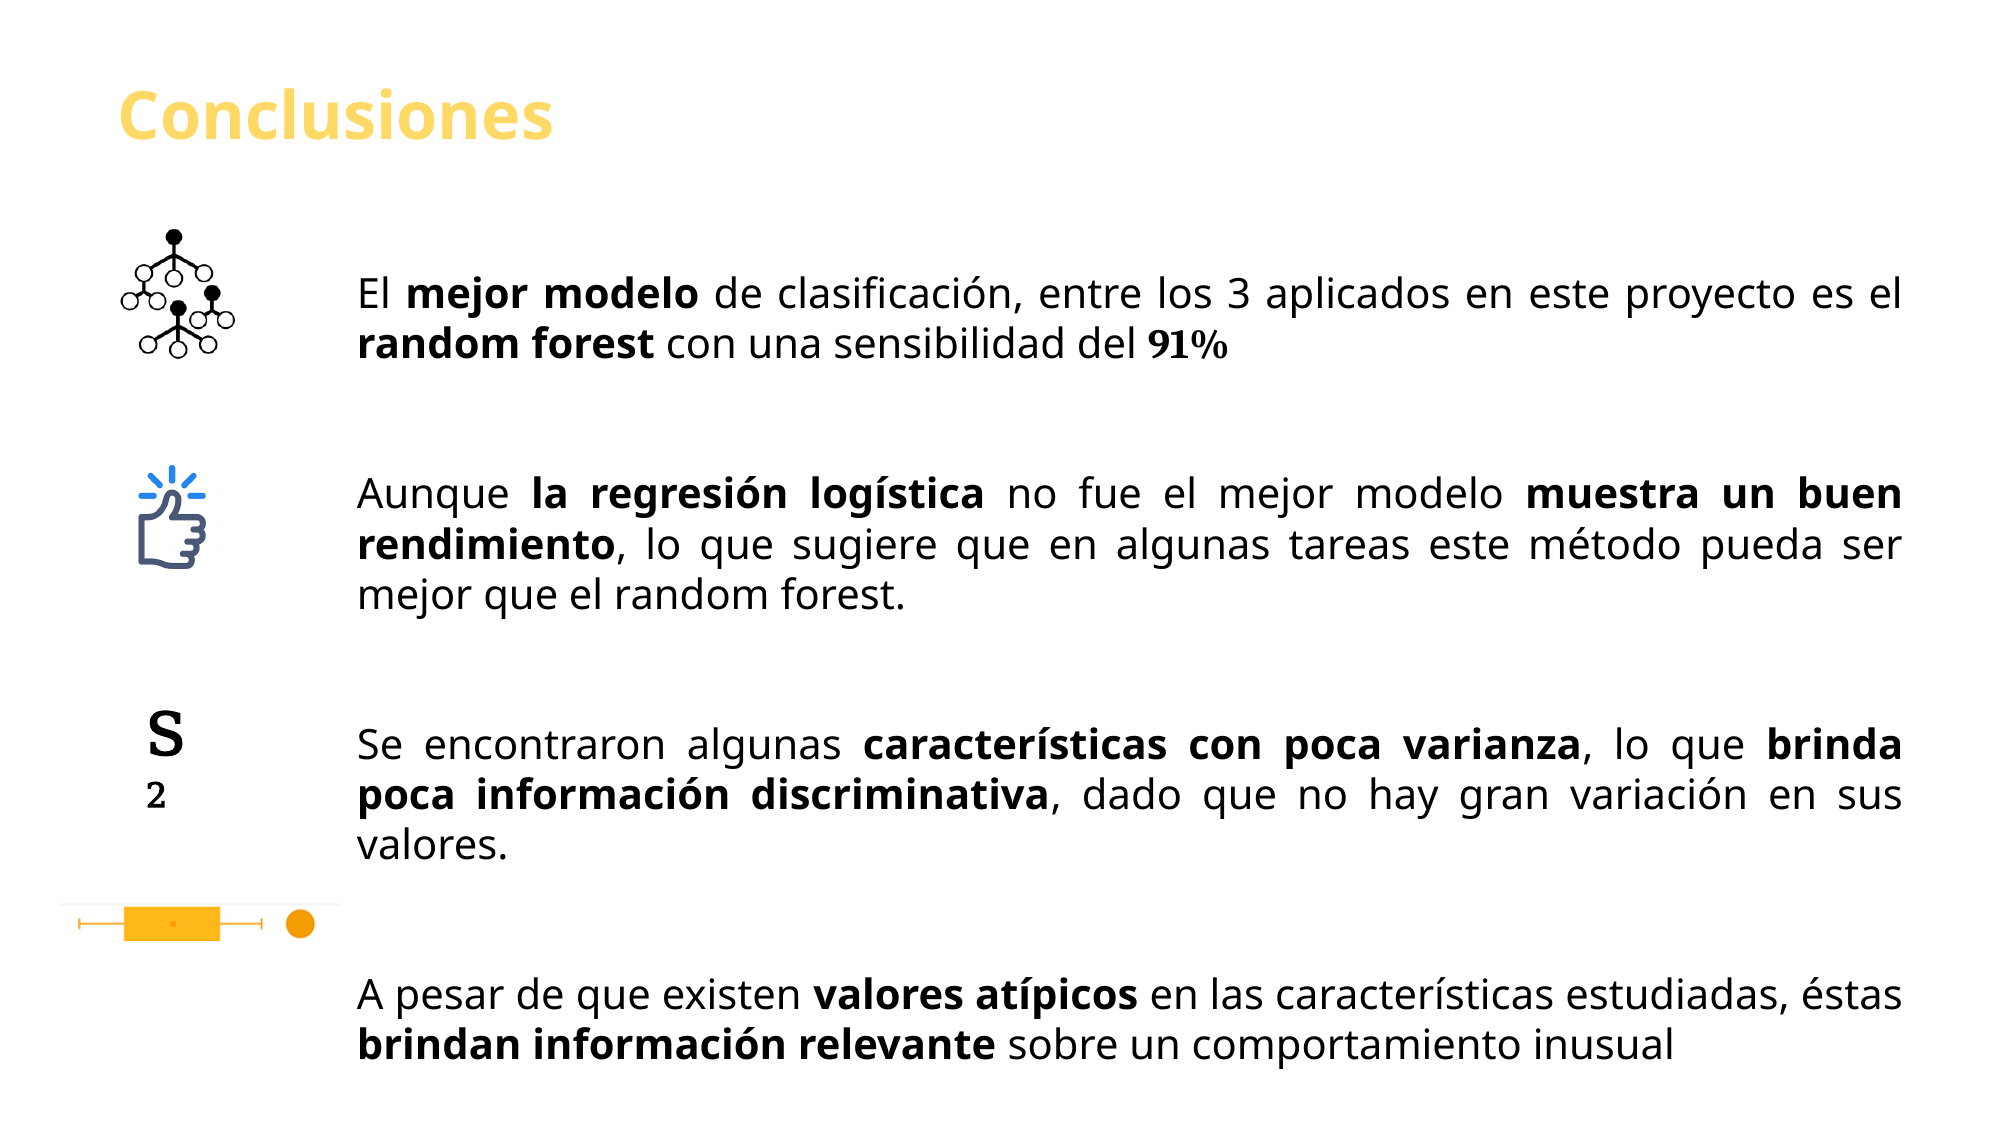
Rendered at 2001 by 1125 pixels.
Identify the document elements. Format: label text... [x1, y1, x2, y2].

picture [60, 902, 340, 941]
picture [120, 465, 224, 570]
text_box Conclusiones [102, 65, 577, 160]
picture [102, 214, 241, 372]
text_box El mejor modelo de clasificación, entre los 3 aplicados en este proyecto es el random forest con una sensibilidad del 91% Aunque la regresión logística no fue el mejor modelo muestra un buen rendimiento, lo que sugiere que en algunas tareas este método pueda ser mejor que el random forest. Se encontraron algunas características con poca varianza, lo que brinda poca información discriminativa, dado que no hay gran variación en sus valores. A pesar de que existen valores atípicos en las características estudiadas, éstas brindan información relevante sobre un comportamiento inusual [342, 259, 1919, 1075]
text_box S2 [130, 688, 221, 844]
